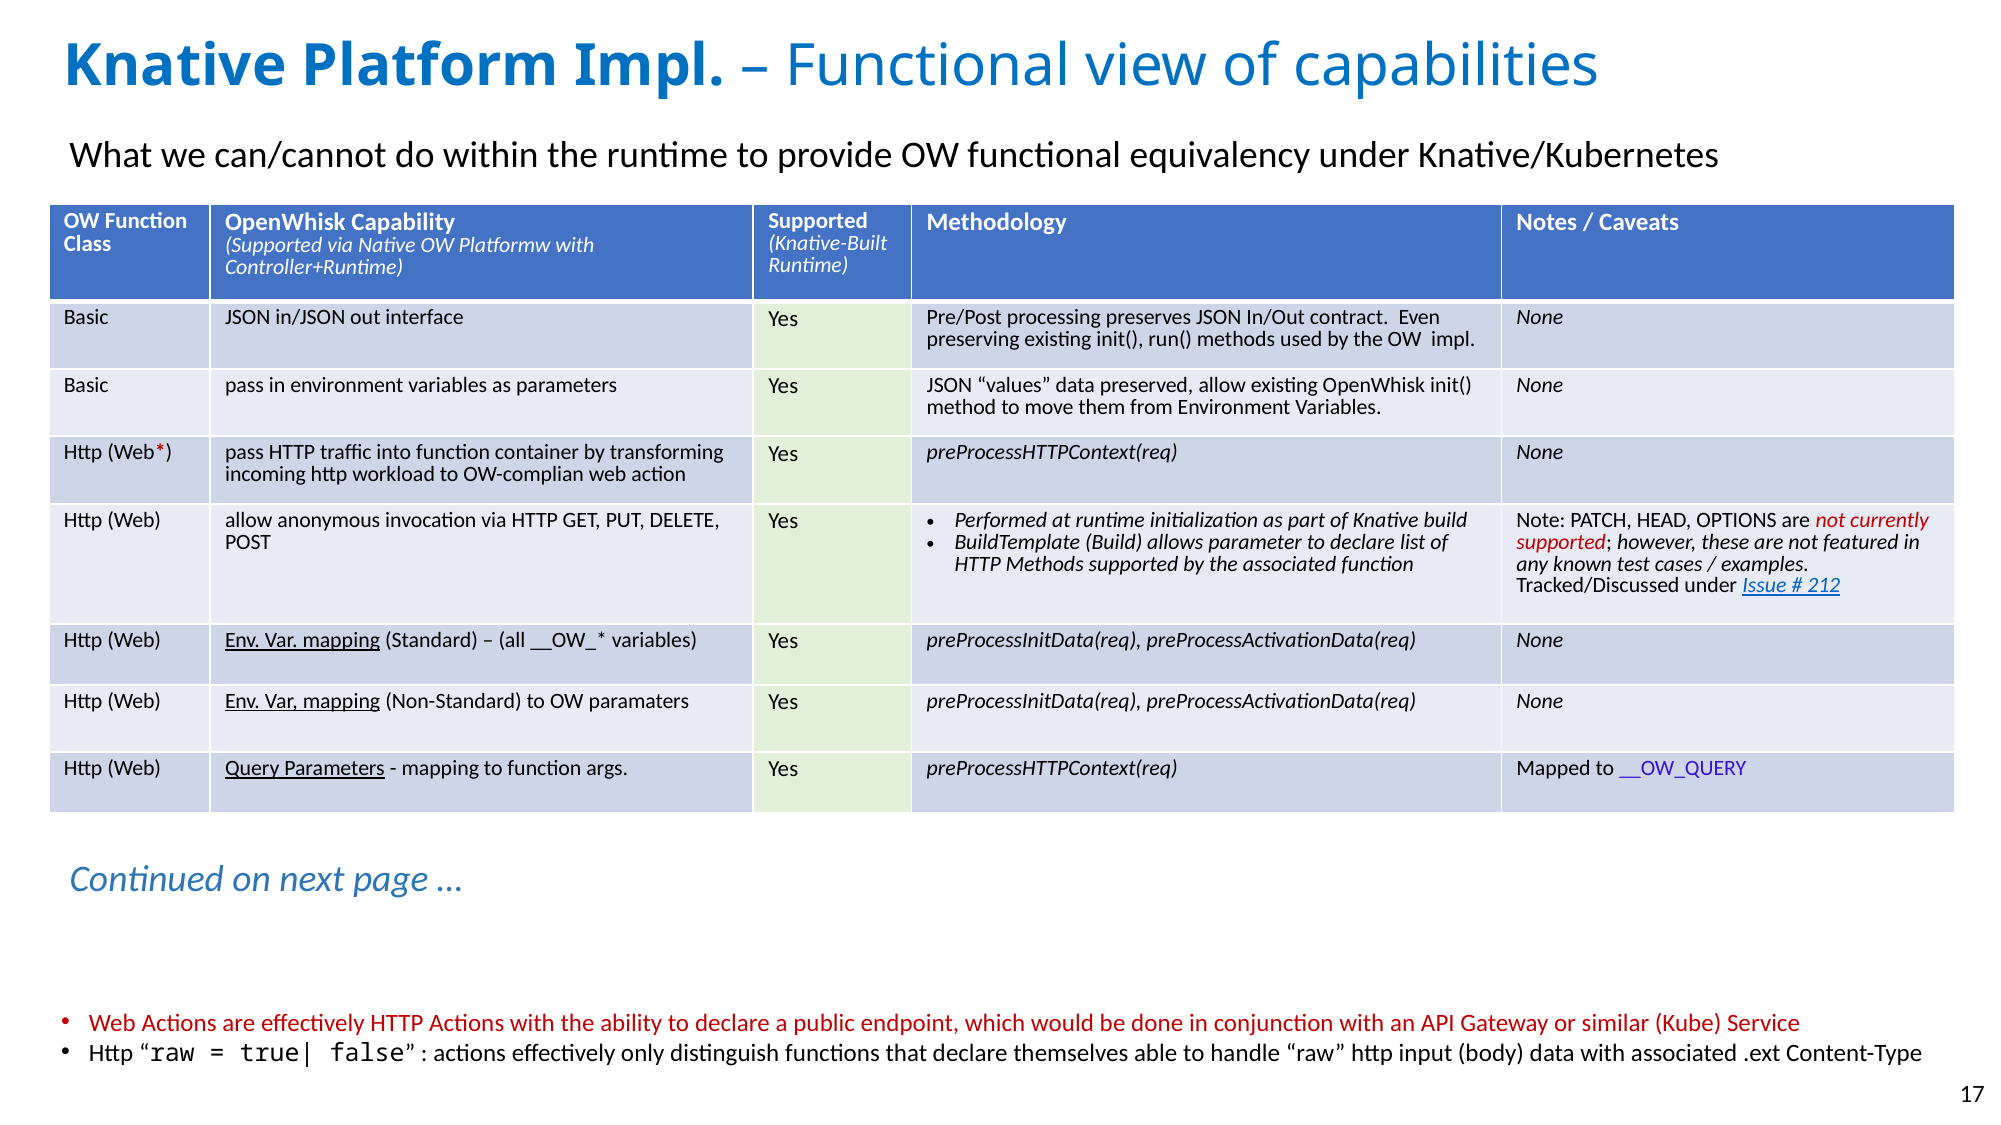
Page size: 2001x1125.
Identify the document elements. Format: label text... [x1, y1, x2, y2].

table_cell allow anonymous invocation via HTTP GET, PUT, DELETE, POST [211, 505, 752, 623]
text_box Continued on next page … [54, 847, 479, 907]
table_cell Env. Var, mapping (Non-Standard) to OW paramaters [211, 686, 752, 751]
table_cell pass HTTP traffic into function container by transforming incoming http workload to OW-complian web action [211, 437, 752, 503]
table_cell Basic [50, 370, 209, 435]
table_cell None [1502, 625, 1954, 684]
table_cell Http (Web) [50, 505, 209, 623]
table_cell Yes [754, 370, 911, 435]
table_cell None [1502, 437, 1954, 503]
table_cell preProcessHTTPContext(req) [912, 753, 1501, 812]
table_cell Performed at runtime initialization as part of Knative build BuildTemplate (Build) allows parameter to declare list of HTTP Methods supported by the associated function [912, 505, 1501, 623]
table_cell pass in environment variables as parameters [211, 370, 752, 435]
table_cell preProcessInitData(req), preProcessActivationData(req) [912, 625, 1501, 684]
text_box What we can/cannot do within the runtime to provide OW functional equivalency under Knative/Kubernetes [54, 122, 1736, 183]
slide_number 17 [1550, 1062, 2000, 1123]
table_header Methodology [912, 205, 1501, 299]
table_cell preProcessHTTPContext(req) [912, 437, 1501, 503]
table_header OpenWhisk Capability (Supported via Native OW Platformw with Controller+Runtime) [211, 205, 752, 299]
table_cell Http (Web) [50, 753, 209, 812]
table_cell None [1502, 370, 1954, 435]
table_cell Pre/Post processing preserves JSON In/Out contract. Even preserving existing init(), run() methods used by the OW impl. [912, 304, 1501, 368]
table_cell Yes [754, 505, 911, 623]
table_cell preProcessInitData(req), preProcessActivationData(req) [912, 686, 1501, 751]
table_cell Mapped to __OW_QUERY [1502, 753, 1954, 812]
table_cell None [1502, 304, 1954, 368]
table_cell Yes [754, 625, 911, 684]
table_cell Note: PATCH, HEAD, OPTIONS are not currently supported; however, these are not featured in any known test cases / examples. Tracked/Discussed under Issue # 212 [1502, 505, 1954, 623]
table_header OW Function Class [50, 205, 209, 299]
table_cell Yes [754, 304, 911, 368]
table_cell Query Parameters - mapping to function args. [211, 753, 752, 812]
table_cell Basic [50, 304, 209, 368]
table_cell Http (Web) [50, 686, 209, 751]
table_cell JSON in/JSON out interface [211, 304, 752, 368]
table_cell Env. Var. mapping (Standard) – (all __OW_* variables) [211, 625, 752, 684]
table_cell Yes [754, 686, 911, 751]
table_cell Yes [754, 437, 911, 503]
text_box Web Actions are effectively HTTP Actions with the ability to declare a public endpoint, which would be done in conjunction with an API Gateway or similar (Kube) Service Http “raw = true| false” : actions effectively only distinguish functions that declare themselves able to handle “raw” http input (body) data with associated .ext Content-Type [46, 998, 1941, 1074]
table_cell JSON “values” data preserved, allow existing OpenWhisk init() method to move them from Environment Variables. [912, 370, 1501, 435]
table_cell Http (Web) [50, 625, 209, 684]
table_header Supported (Knative-Built Runtime) [754, 205, 911, 299]
table_cell None [1502, 686, 1954, 751]
table_cell Http (Web*) [50, 437, 209, 503]
table_cell Yes [754, 753, 911, 812]
title Knative Platform Impl. – Functional view of capabilities [48, 31, 1969, 102]
table_header Notes / Caveats [1502, 205, 1954, 299]
